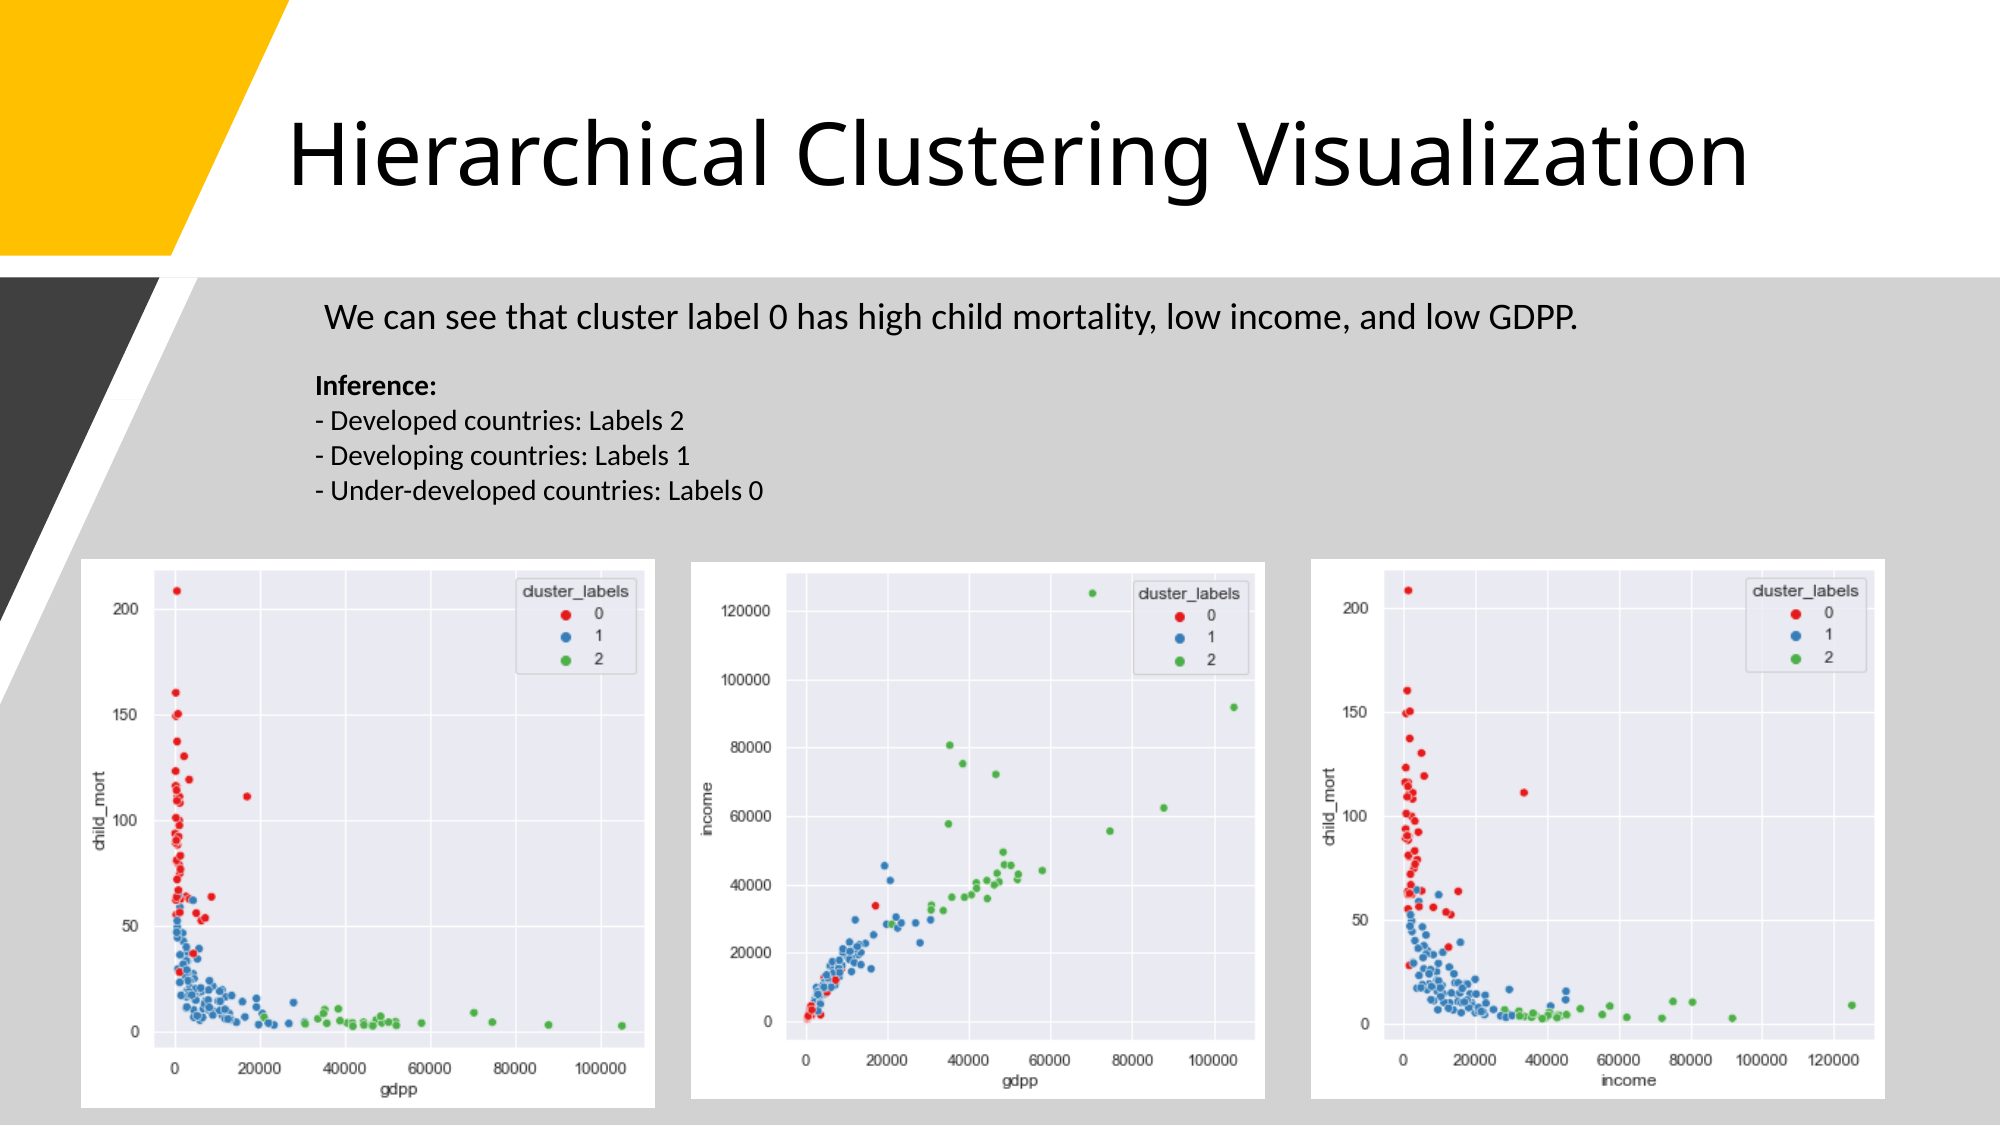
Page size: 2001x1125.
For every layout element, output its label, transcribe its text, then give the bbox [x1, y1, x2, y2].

picture [691, 562, 1265, 1099]
text_box [0, 276, 162, 622]
text_box [0, 276, 2000, 1125]
text_box We can see that cluster label 0 has high child mortality, low income, and low GDPP. [309, 284, 1851, 345]
picture [1311, 559, 1885, 1099]
picture [81, 559, 655, 1108]
text_box Inference: - Developed countries: Labels 2 - Developing countries: Labels 1 - Under-developed countries: Labels 0 [300, 359, 1301, 514]
title Hierarchical Clustering Visualization [271, 60, 1808, 255]
text_box [0, 0, 291, 257]
